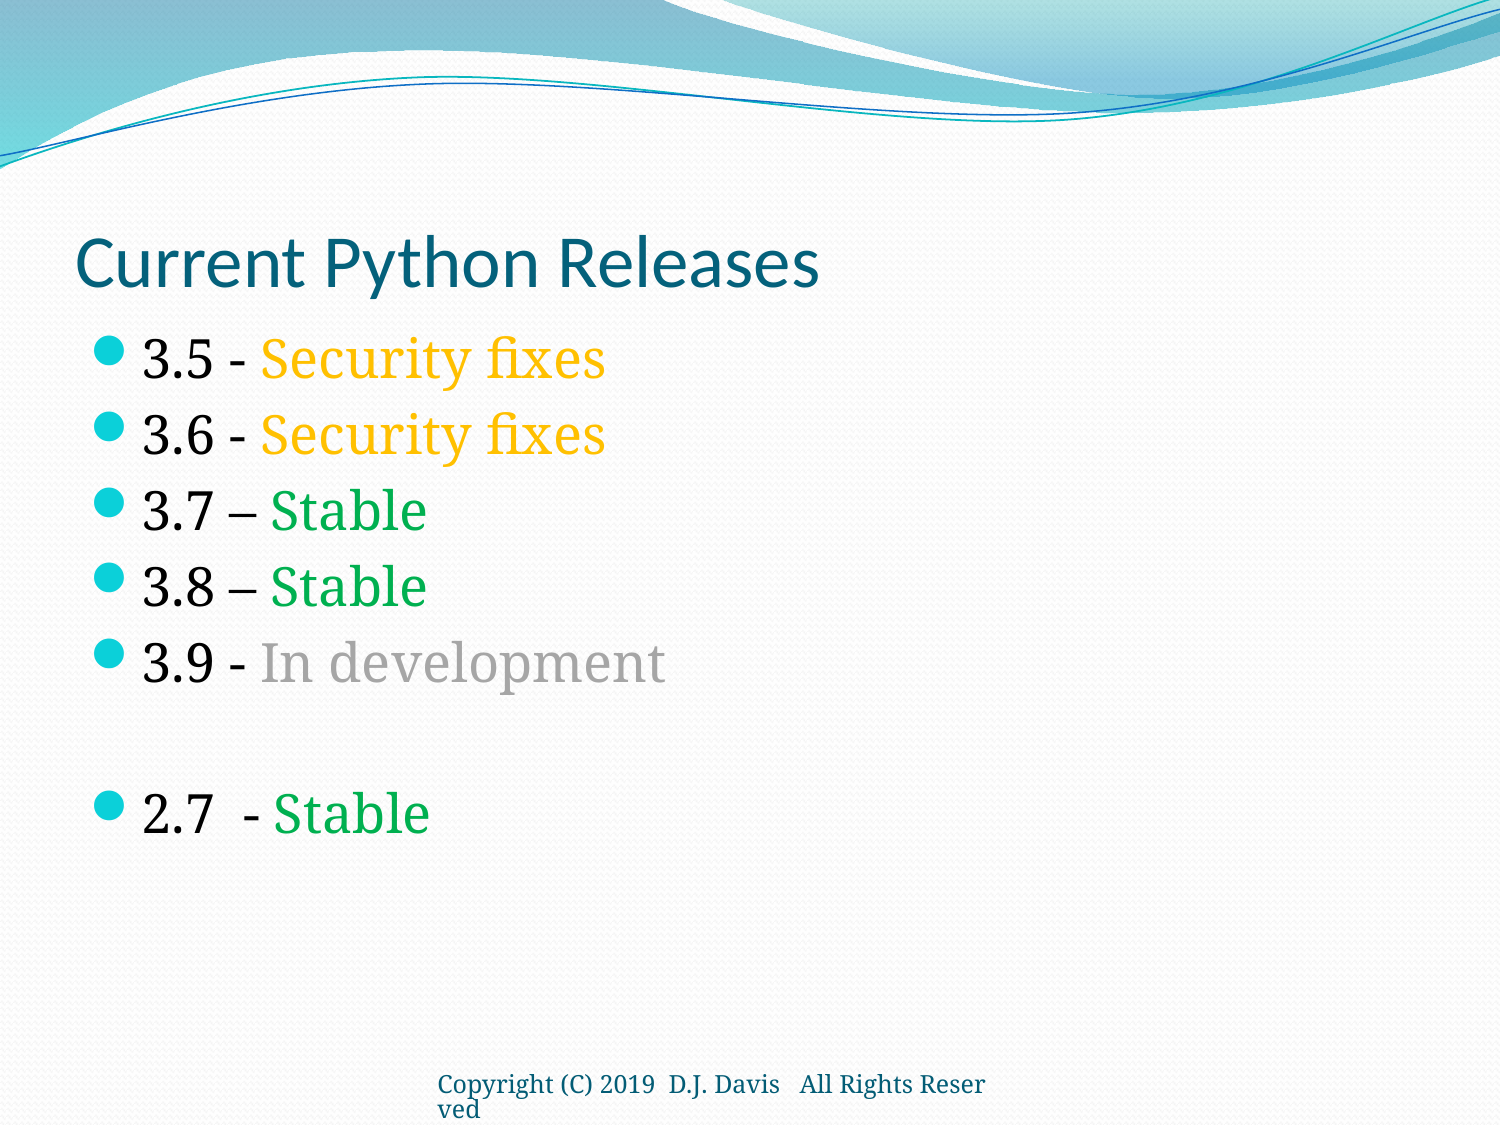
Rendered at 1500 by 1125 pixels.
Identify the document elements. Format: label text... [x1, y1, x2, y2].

list 3.5 - Security fixes 3.6 - Security fixes 3.7 – Stable 3.8 – Stable 3.9 - In development 2.7 - Stable [75, 317, 1425, 1038]
footer Copyright (C) 2019 D.J. Davis All Rights Reserved [437, 1042, 988, 1103]
title Current Python Releases [75, 115, 1425, 303]
